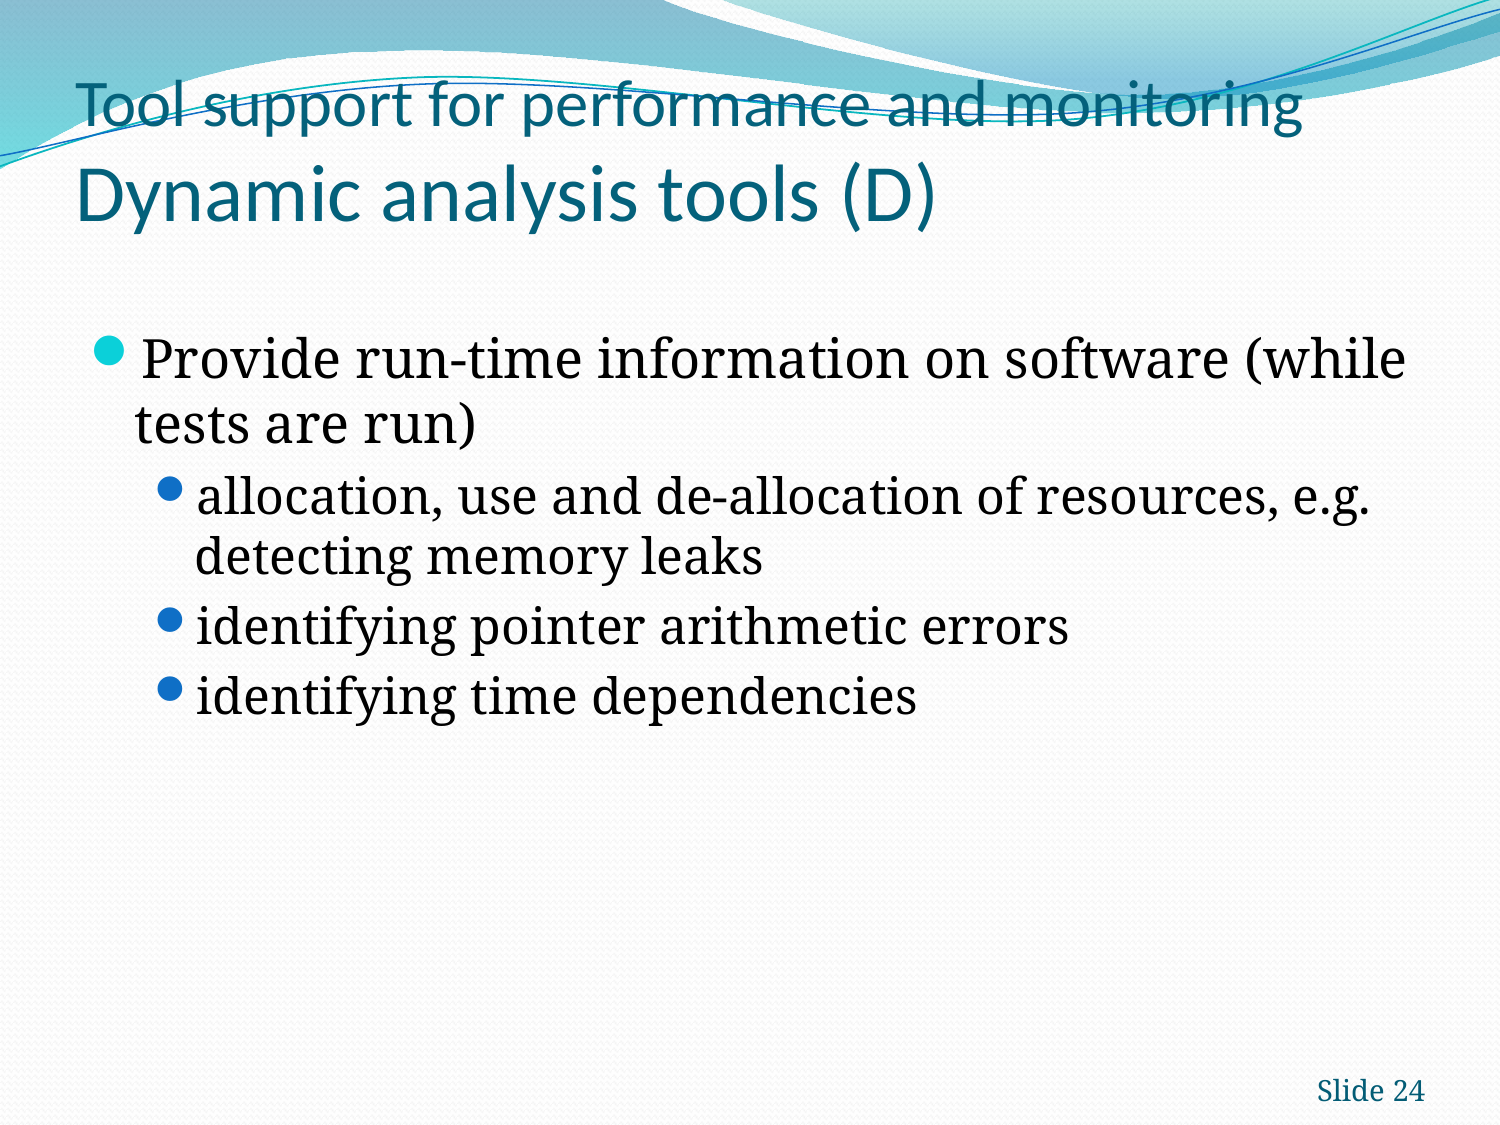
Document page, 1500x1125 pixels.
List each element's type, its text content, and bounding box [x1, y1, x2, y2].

list Provide run-time information on software (while tests are run) allocation, use and de-allocation of resources, e.g. detecting memory leaks identifying pointer arithmetic errors identifying time dependencies [75, 317, 1425, 1038]
title Tool support for performance and monitoring Dynamic analysis tools (D) [75, 50, 1450, 238]
slide_number Slide 24 [1299, 1052, 1425, 1113]
